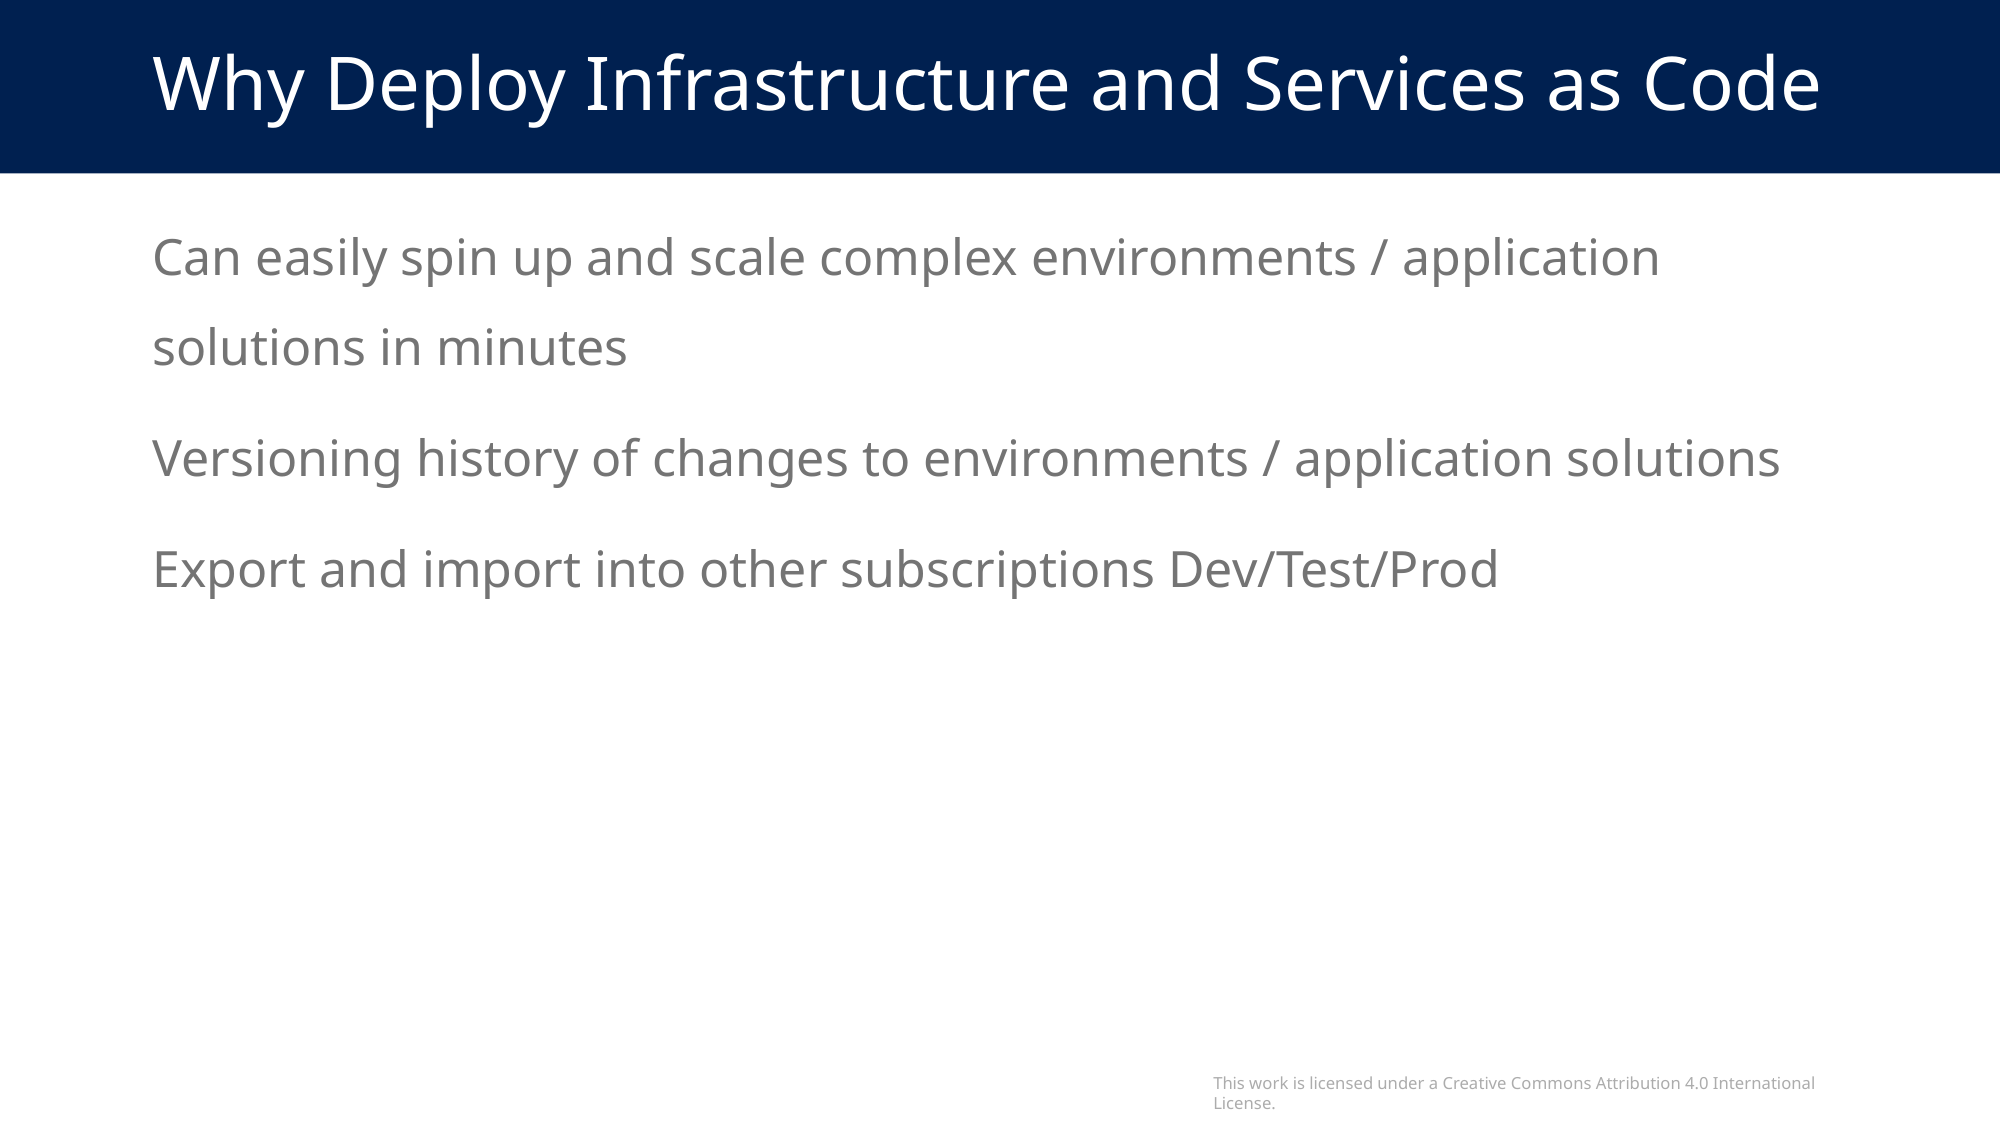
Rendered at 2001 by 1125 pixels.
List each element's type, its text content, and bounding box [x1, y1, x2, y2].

text_box [0, 0, 2000, 174]
list Can easily spin up and scale complex environments / application solutions in minutes Versioning history of changes to environments / application solutions Export and import into other subscriptions Dev/Test/Prod [137, 188, 1863, 1048]
title Why Deploy Infrastructure and Services as Code [137, 31, 1863, 142]
